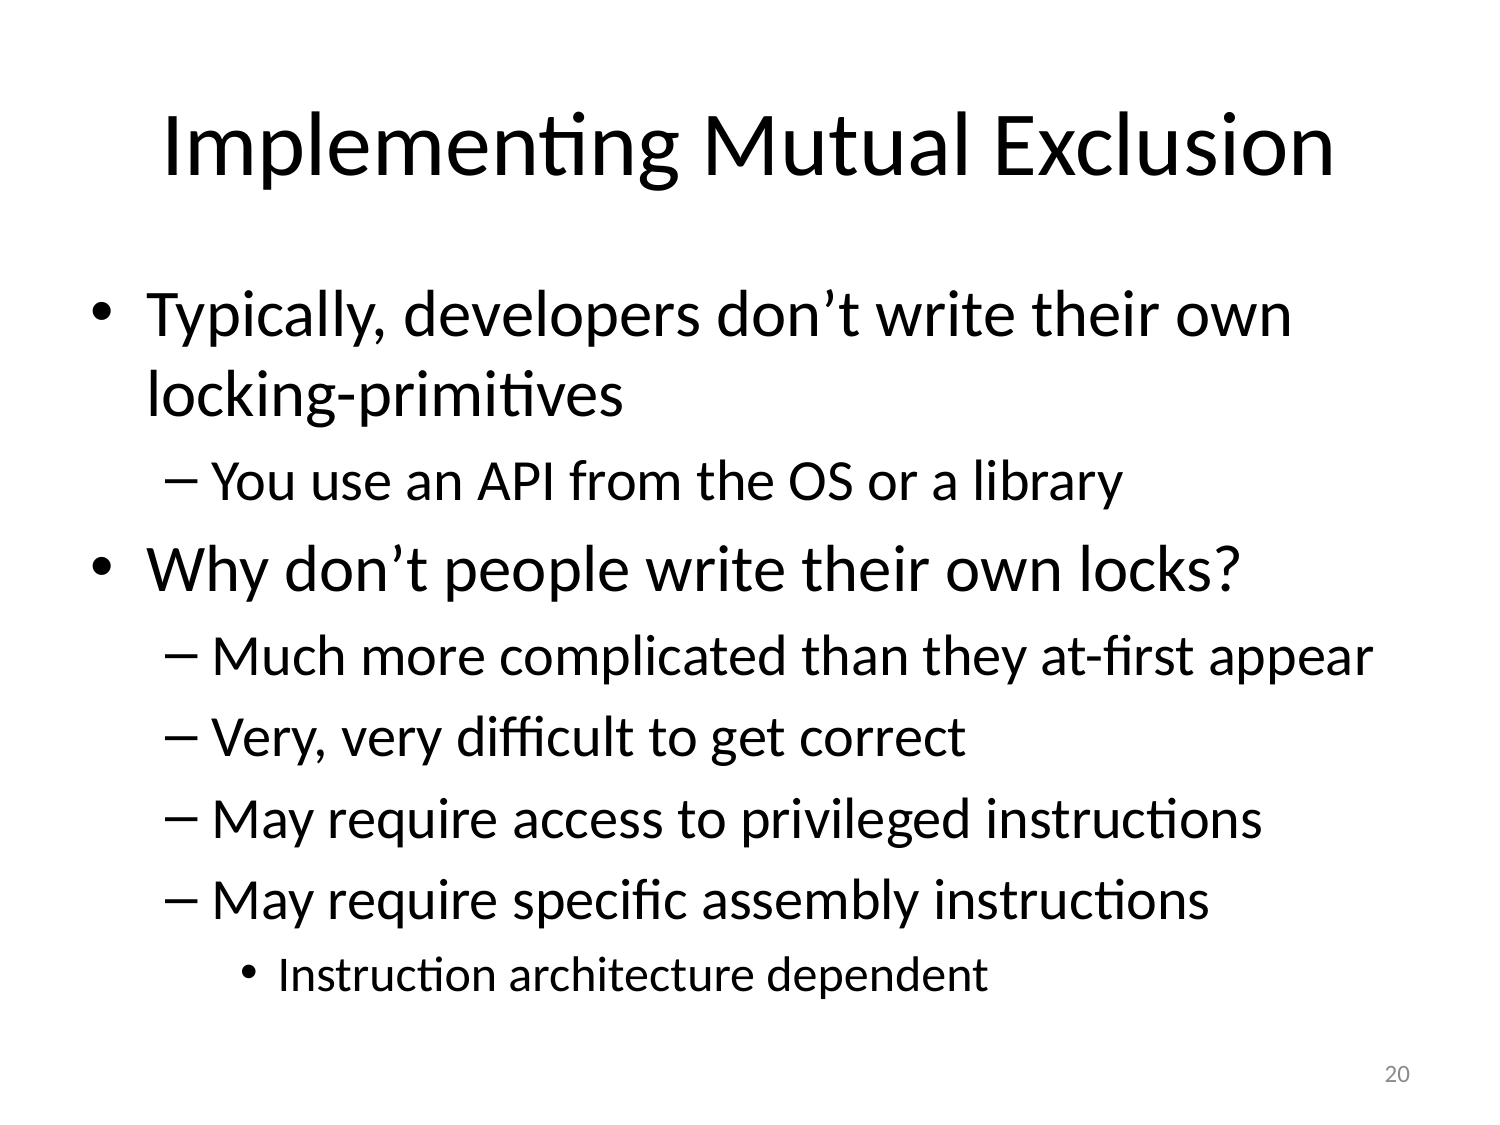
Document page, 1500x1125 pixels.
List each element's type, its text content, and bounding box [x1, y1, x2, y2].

slide_number 20 [1074, 1042, 1425, 1103]
list Typically, developers don’t write their own locking-primitives You use an API from the OS or a library Why don’t people write their own locks? Much more complicated than they at-first appear Very, very difficult to get correct May require access to privileged instructions May require specific assembly instructions Instruction architecture dependent [75, 262, 1425, 1061]
title Implementing Mutual Exclusion [75, 45, 1425, 233]
